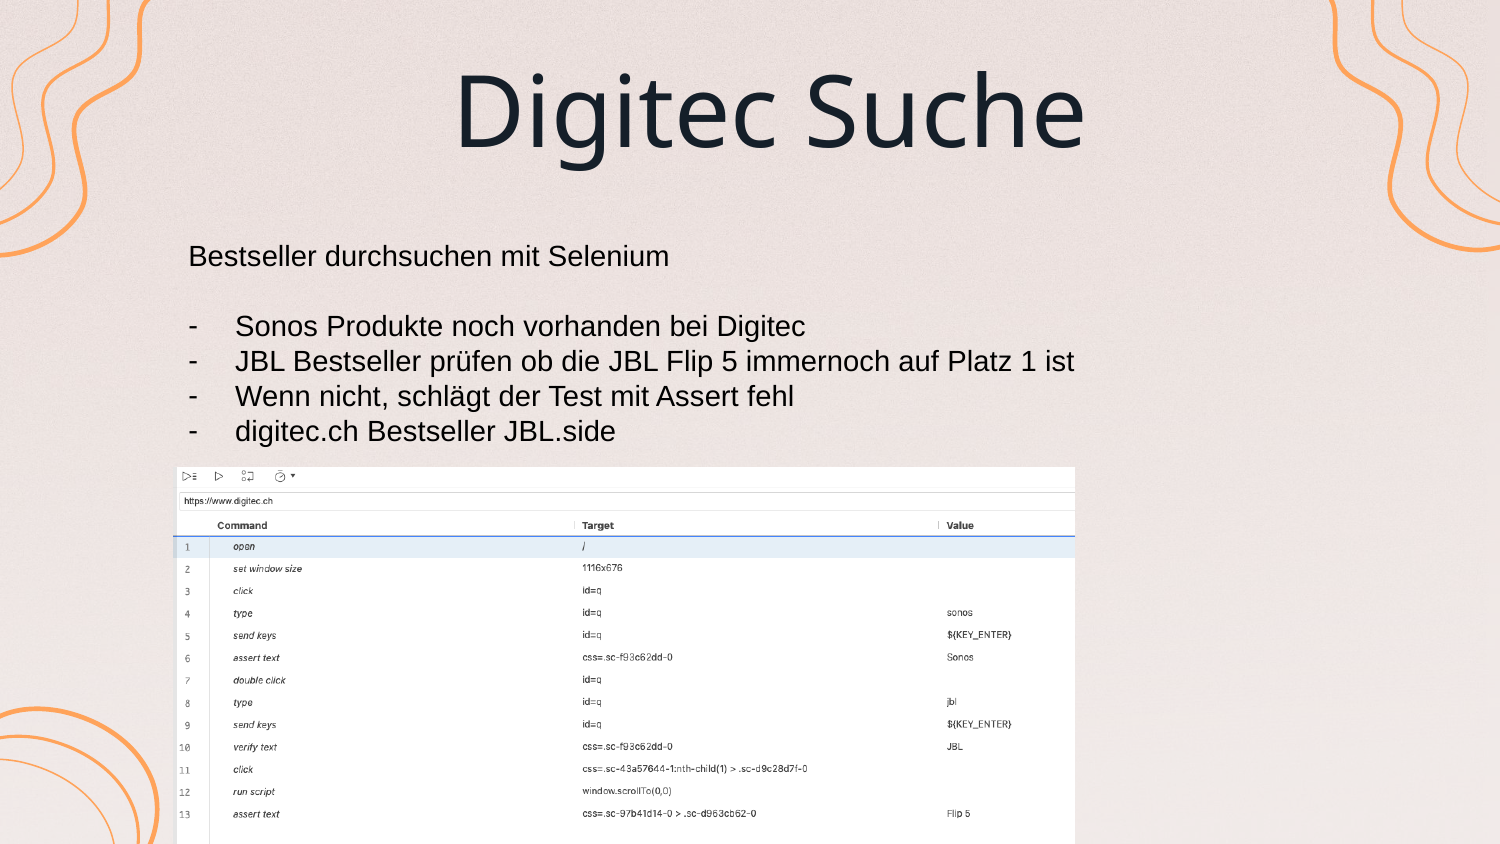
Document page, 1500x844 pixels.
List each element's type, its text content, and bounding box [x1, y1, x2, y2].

text_box Bestseller durchsuchen mit Selenium Sonos Produkte noch vorhanden bei Digitec JBL Bestseller prüfen ob die JBL Flip 5 immernoch auf Platz 1 ist Wenn nicht, schlägt der Test mit Assert fehl digitec.ch Bestseller JBL.side [173, 222, 1368, 724]
picture [173, 467, 1076, 844]
text_box Digitec Suche [173, 32, 1368, 181]
